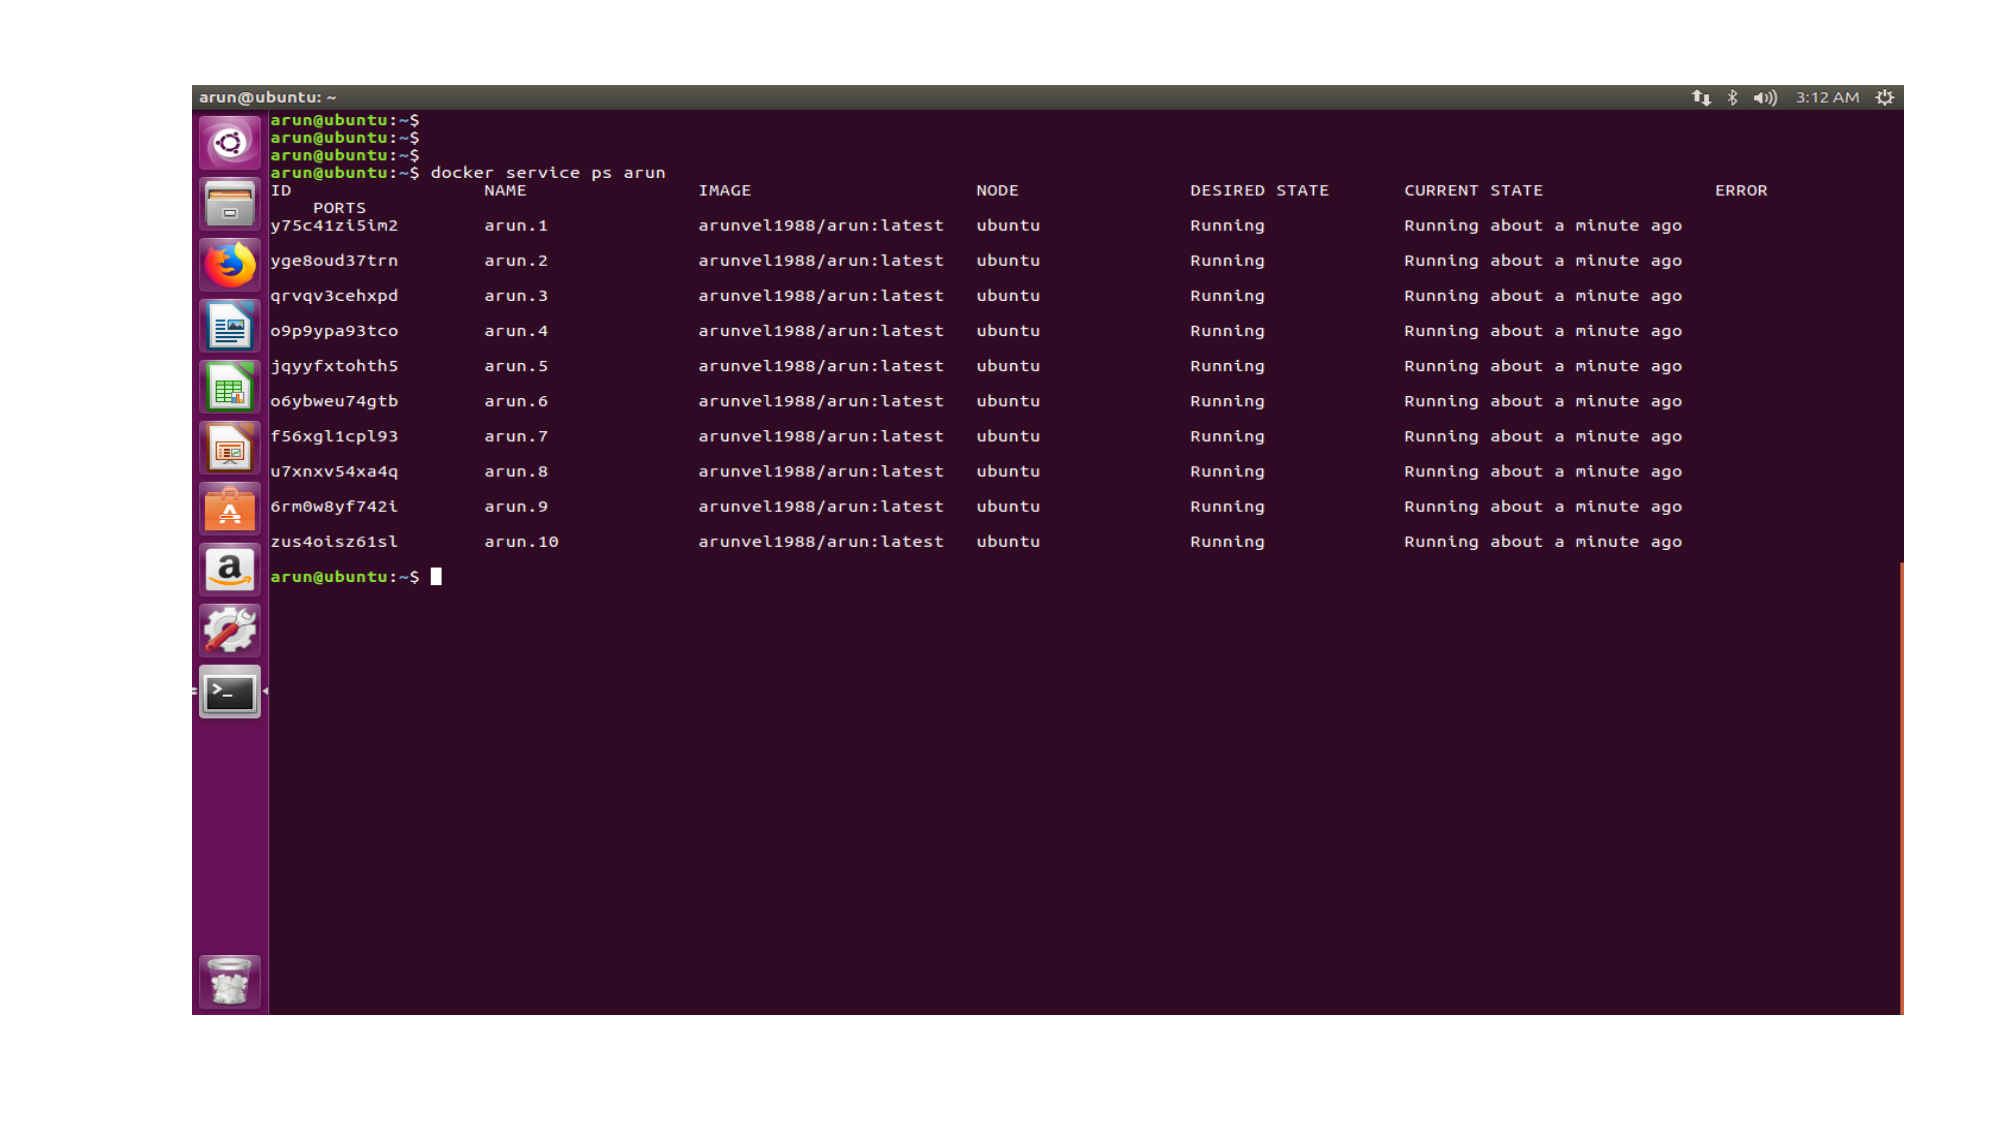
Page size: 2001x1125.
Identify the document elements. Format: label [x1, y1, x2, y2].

list [192, 85, 1904, 1016]
